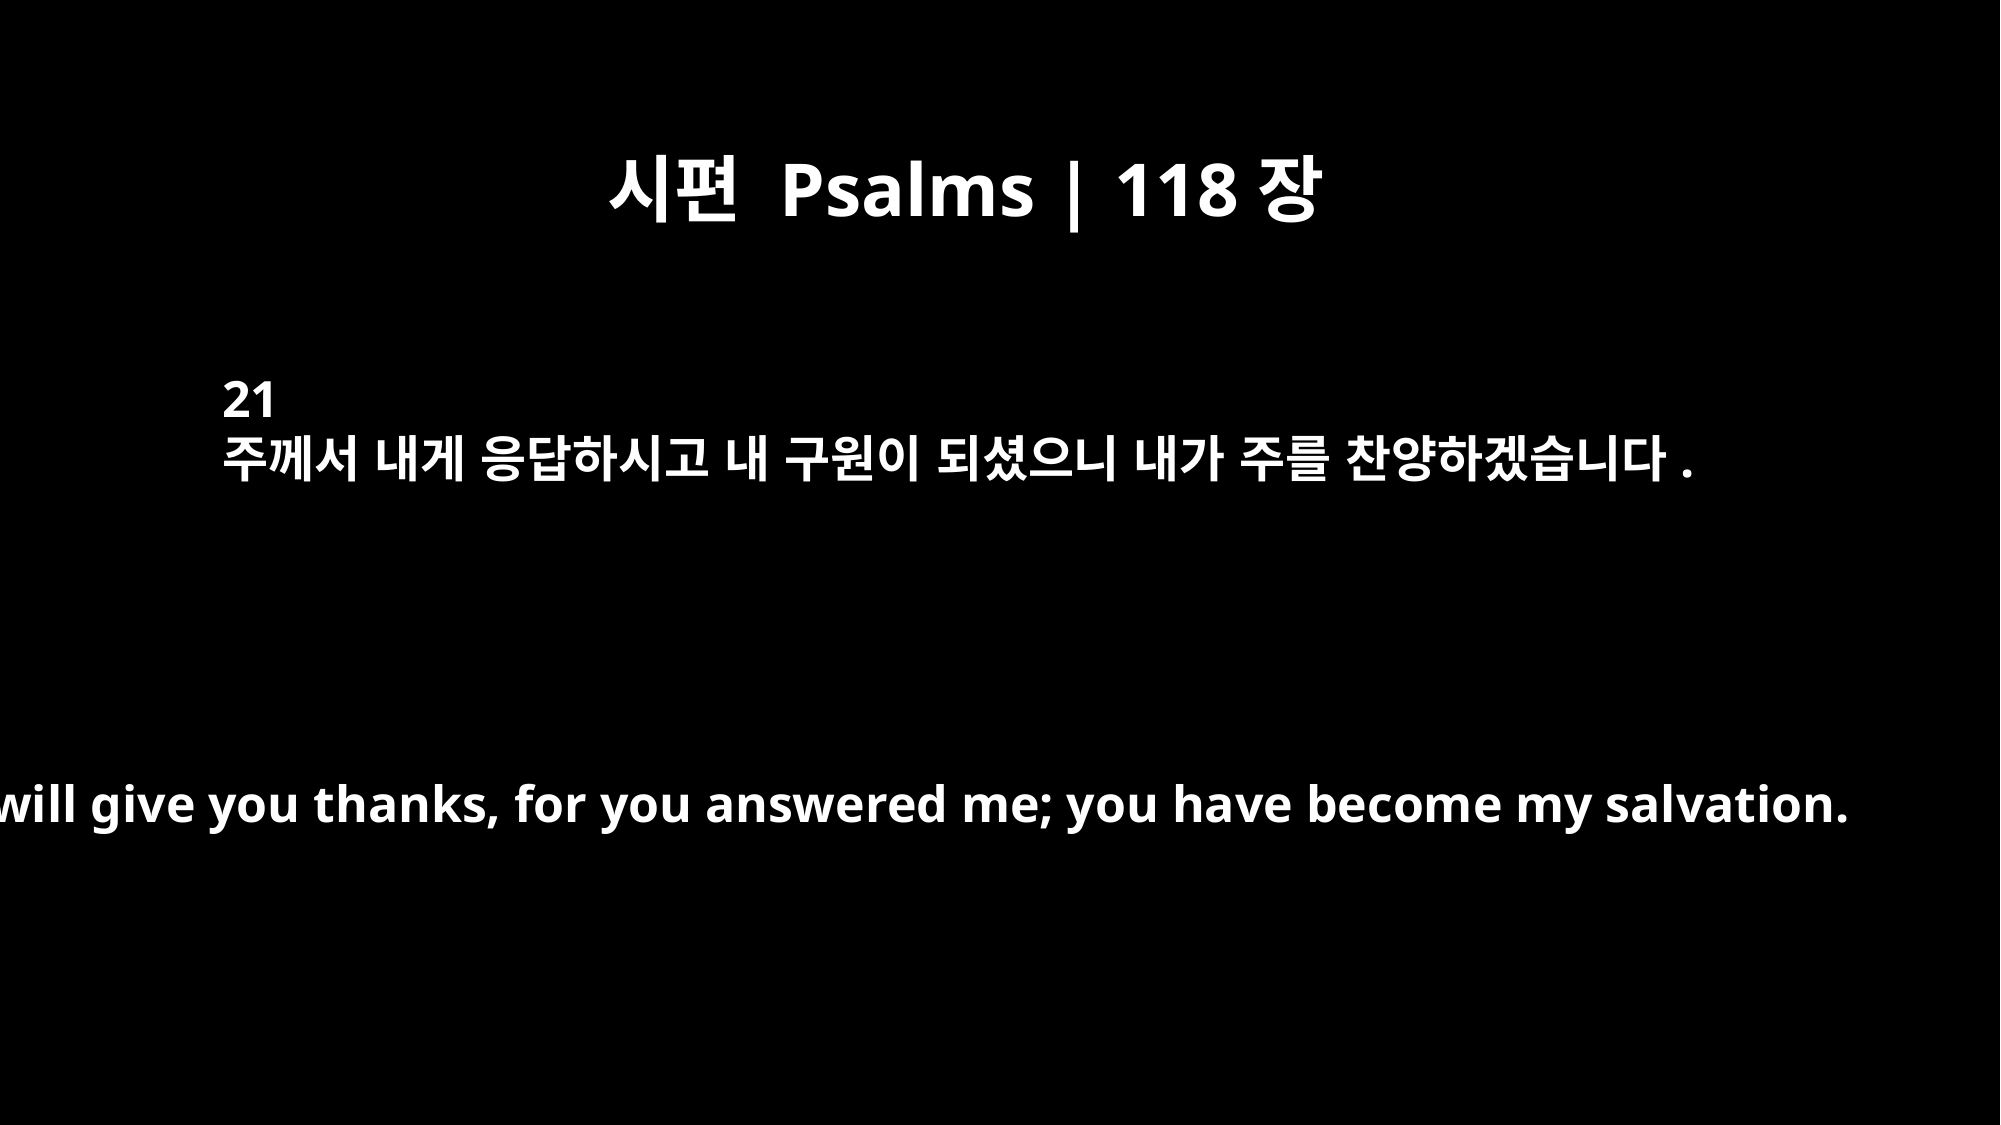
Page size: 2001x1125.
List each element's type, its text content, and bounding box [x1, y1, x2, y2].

text_box 시편 Psalms | 118장 [592, 136, 1340, 239]
text_box I will give you thanks, for you answered me; you have become my salvation. [0, 764, 1866, 840]
text_box 21 주께서 내게 응답하시고 내 구원이 되셨으니 내가 주를 찬양하겠습니다. [207, 359, 1710, 495]
